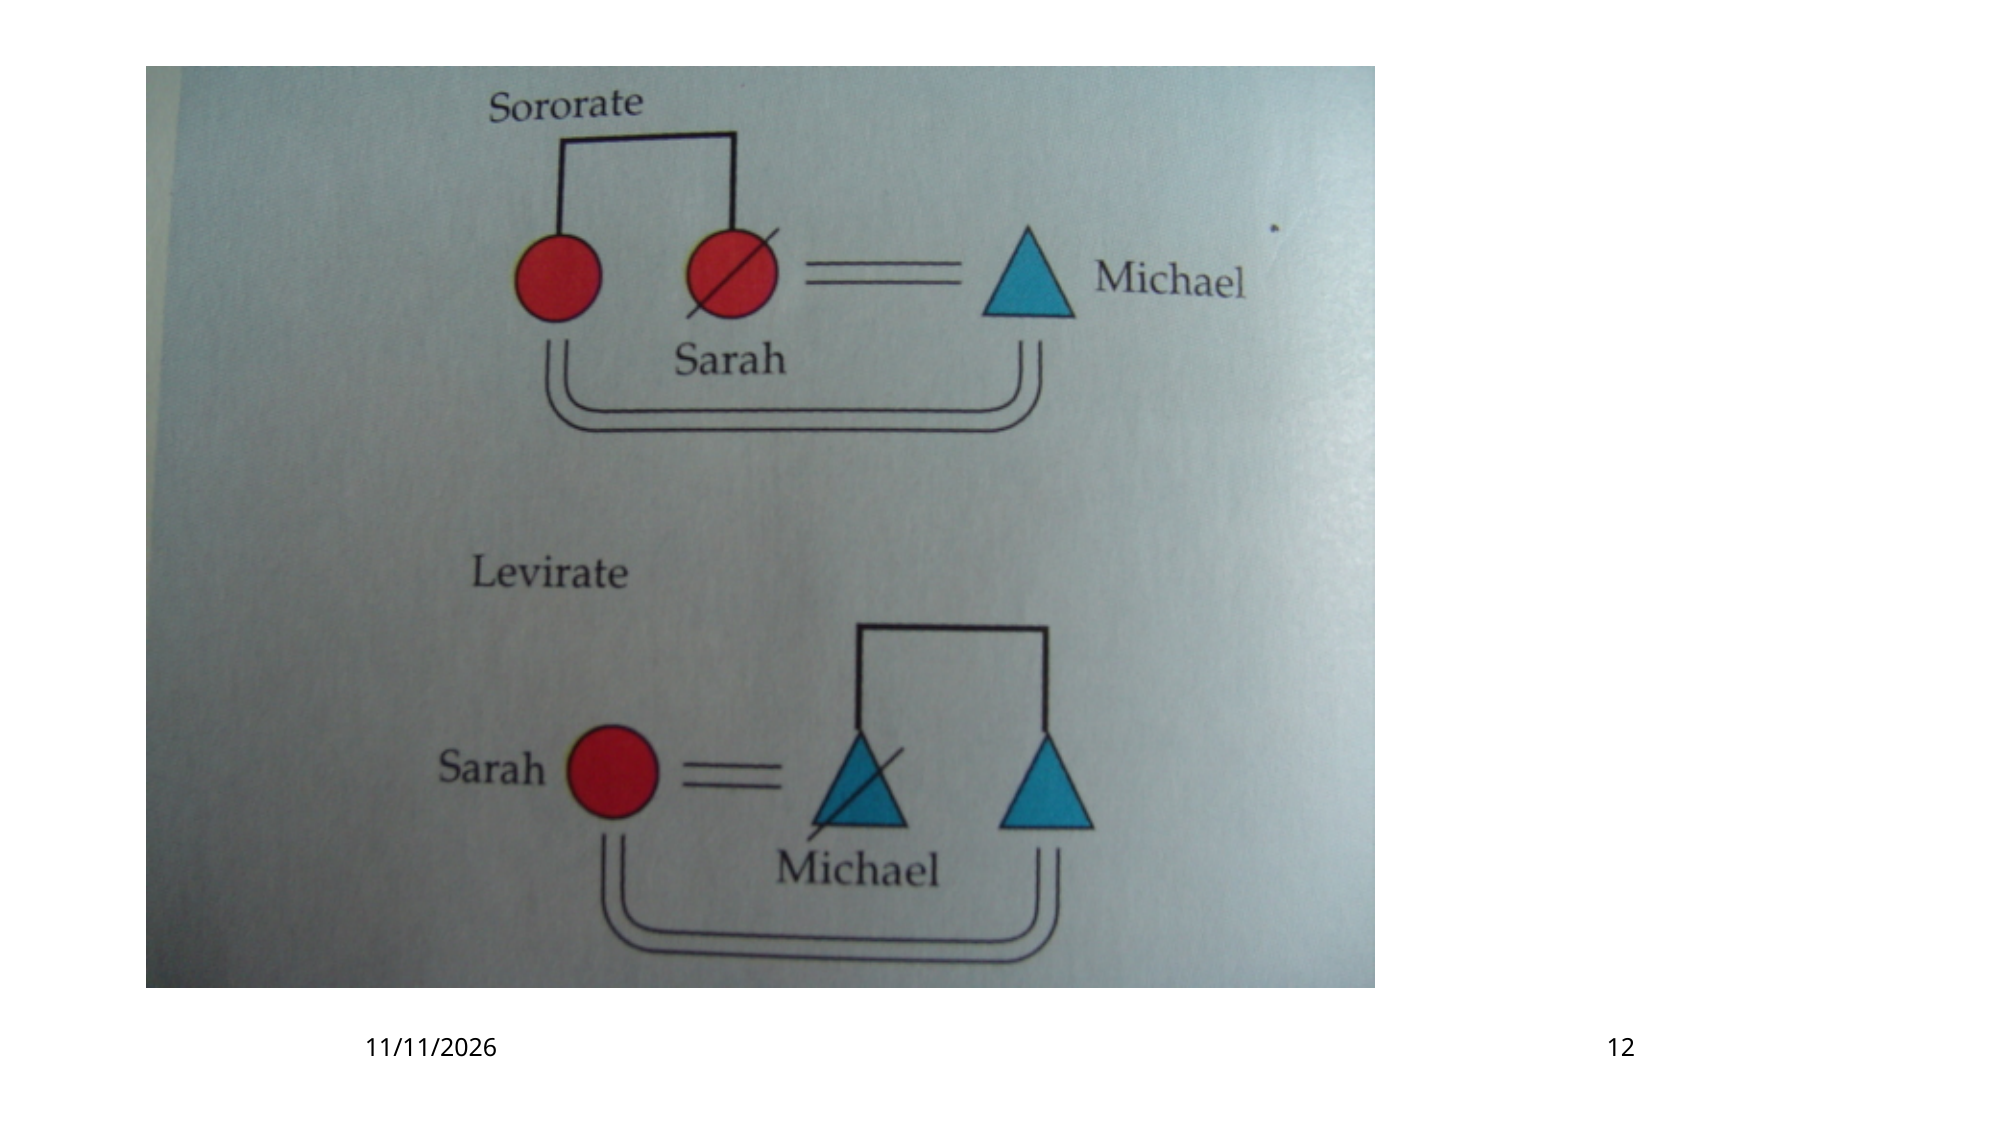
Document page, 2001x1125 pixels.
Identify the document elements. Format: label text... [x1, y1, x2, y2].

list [146, 66, 1375, 988]
text_box 12 [1325, 1024, 1650, 1103]
text_box 2023/4/27 [350, 1024, 675, 1103]
